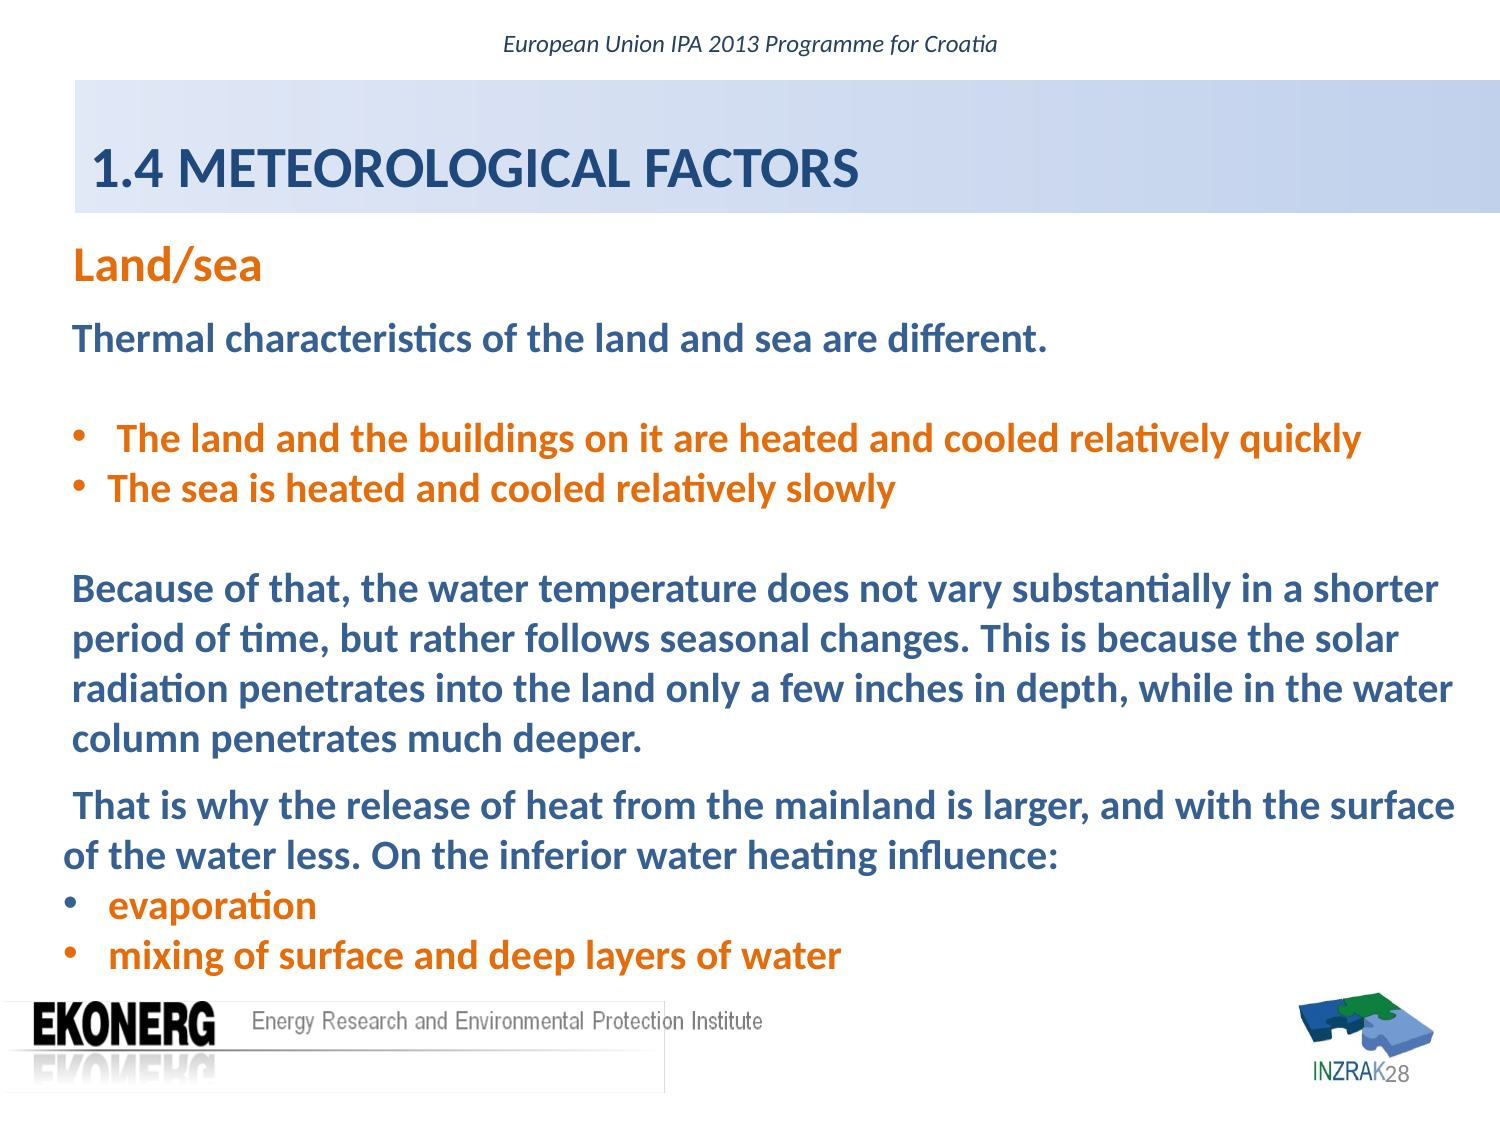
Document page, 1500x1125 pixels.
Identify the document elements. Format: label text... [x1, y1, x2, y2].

picture [1, 996, 785, 1095]
text_box Land/sea [58, 224, 614, 299]
text_box Thermal characteristics of the land and sea are different. The land and the buildings on it are heated and cooled relatively quickly The sea is heated and cooled relatively slowly Because of that, the water temperature does not vary substantially in a shorter period of time, but rather follows seasonal changes. This is because the solar radiation penetrates into the land only a few inches in depth, while in the water column penetrates much deeper. [57, 303, 1475, 768]
text_box European Union IPA 2013 Programme for Croatia [2, 23, 1500, 71]
text_box That is why the release of heat from the mainland is larger, and with the surface of the water less. On the inferior water heating influence: evaporation mixing of surface and deep layers of water [48, 770, 1478, 985]
picture [1298, 992, 1434, 1088]
title 1.4 METEOROLOGICAL FACTORS [75, 80, 1500, 213]
slide_number 28 [1074, 1042, 1425, 1103]
